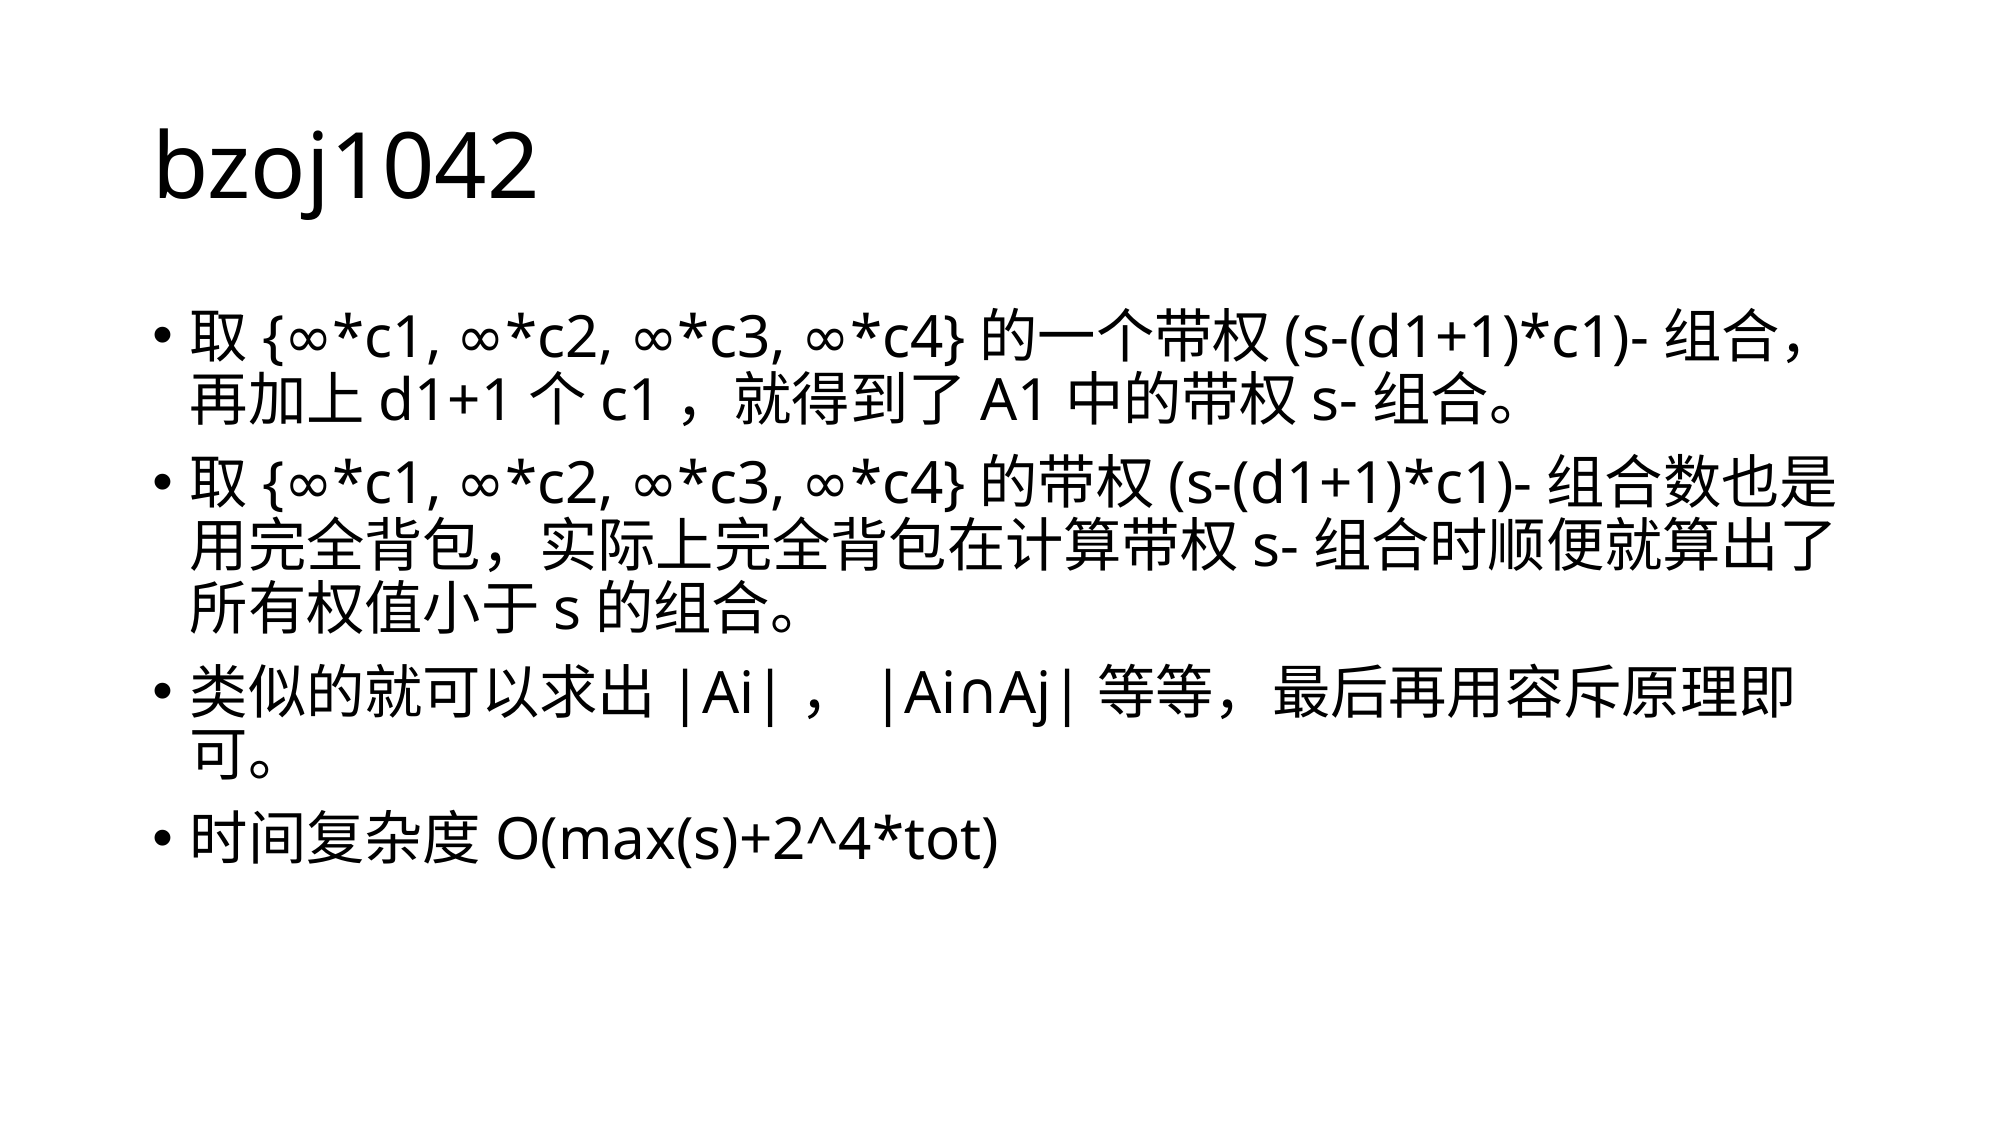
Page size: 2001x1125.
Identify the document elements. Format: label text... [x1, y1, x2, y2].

title bzoj1042 [137, 59, 1863, 278]
list 取{∞*c1, ∞*c2, ∞*c3, ∞*c4}的一个带权(s-(d1+1)*c1)-组合，再加上d1+1个c1，就得到了A1中的带权s-组合。 取{∞*c1, ∞*c2, ∞*c3, ∞*c4}的带权(s-(d1+1)*c1)-组合数也是用完全背包，实际上完全背包在计算带权s-组合时顺便就算出了所有权值小于s的组合。 类似的就可以求出|Ai|，|Ai∩Aj|等等，最后再用容斥原理即可。 时间复杂度O(max(s)+2^4*tot) [137, 299, 1863, 1014]
